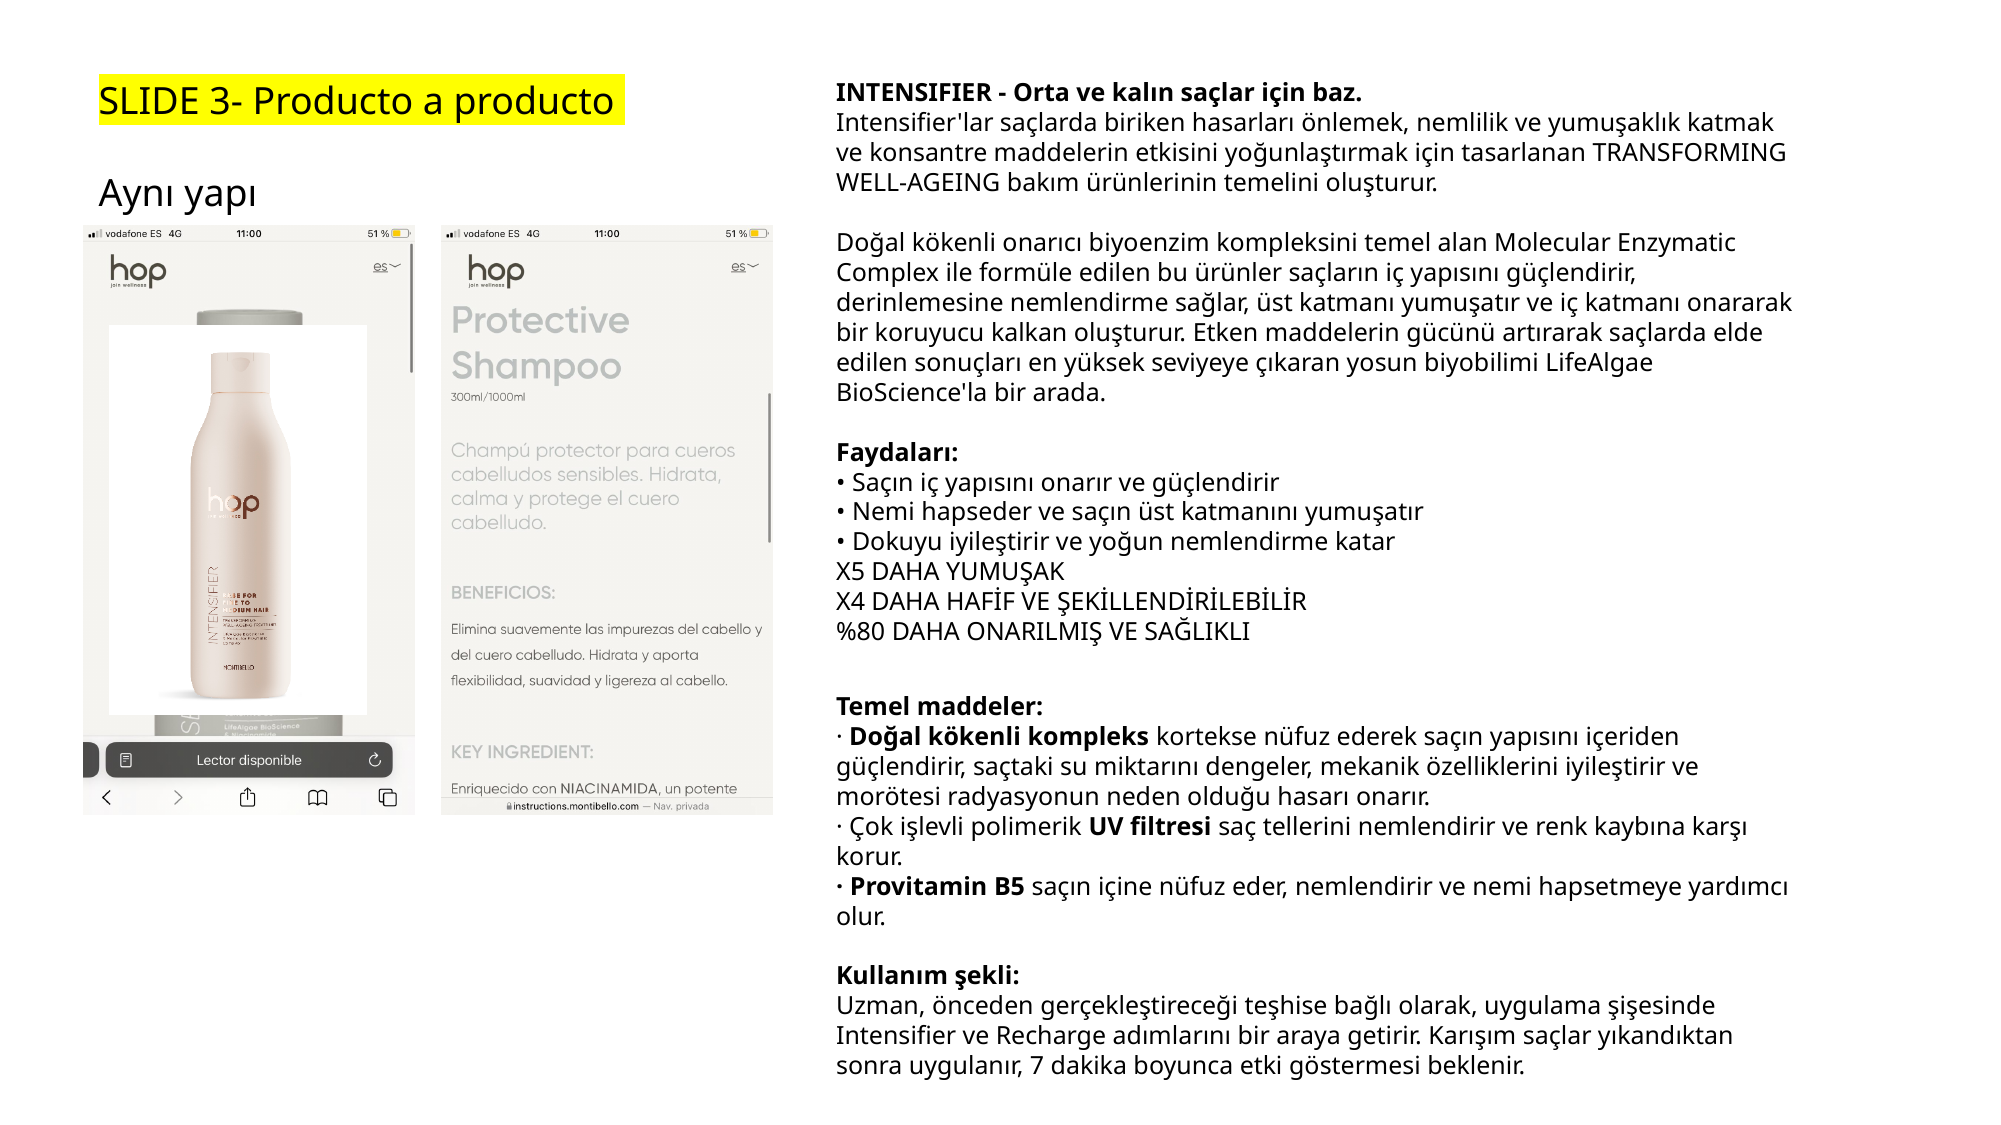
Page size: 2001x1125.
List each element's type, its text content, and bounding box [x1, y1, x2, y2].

picture [441, 225, 773, 815]
text_box Aynı yapı [83, 161, 463, 222]
picture [83, 225, 415, 815]
text_box SLIDE 3- Producto a producto [83, 69, 821, 130]
text_box INTENSIFIER - Orta ve kalın saçlar için baz. Intensifier'lar saçlarda biriken hasarları önlemek, nemlilik ve yumuşaklık katmak ve konsantre maddelerin etkisini yoğunlaştırmak için tasarlanan TRANSFORMING WELL-AGEING bakım ürünlerinin temelini oluşturur. Doğal kökenli onarıcı biyoenzim kompleksini temel alan Molecular Enzymatic Complex ile formüle edilen bu ürünler saçların iç yapısını güçlendirir, derinlemesine nemlendirme sağlar, üst katmanı yumuşatır ve iç katmanı onararak bir koruyucu kalkan oluşturur. Etken maddelerin gücünü artırarak saçlarda elde edilen sonuçları en yüksek seviyeye çıkaran yosun biyobilimi LifeAlgae BioScience'la bir arada. Faydaları: • Saçın iç yapısını onarır ve güçlendirir • Nemi hapseder ve saçın üst katmanını yumuşatır • Dokuyu iyileştirir ve yoğun nemlendirme katar X5 DAHA YUMUŞAK X4 DAHA HAFİF VE ŞEKİLLENDİRİLEBİLİR %80 DAHA ONARILMIŞ VE SAĞLIKLI Temel maddeler: · Doğal kökenli kompleks kortekse nüfuz ederek saçın yapısını içeriden güçlendirir, saçtaki su miktarını dengeler, mekanik özelliklerini iyileştirir ve morötesi radyasyonun neden olduğu hasarı onarır. · Çok işlevli polimerik UV filtresi saç tellerini nemlendirir ve renk kaybına karşı korur. · Provitamin B5 saçın içine nüfuz eder, nemlendirir ve nemi hapsetmeye yardımcı olur. Kullanım şekli: Uzman, önceden gerçekleştireceği teşhise bağlı olarak, uygulama şişesinde Intensifier ve Recharge adımlarını bir araya getirir. Karışım saçlar yıkandıktan sonra uygulanır, 7 dakika boyunca etki göstermesi beklenir. [821, 69, 1822, 1088]
